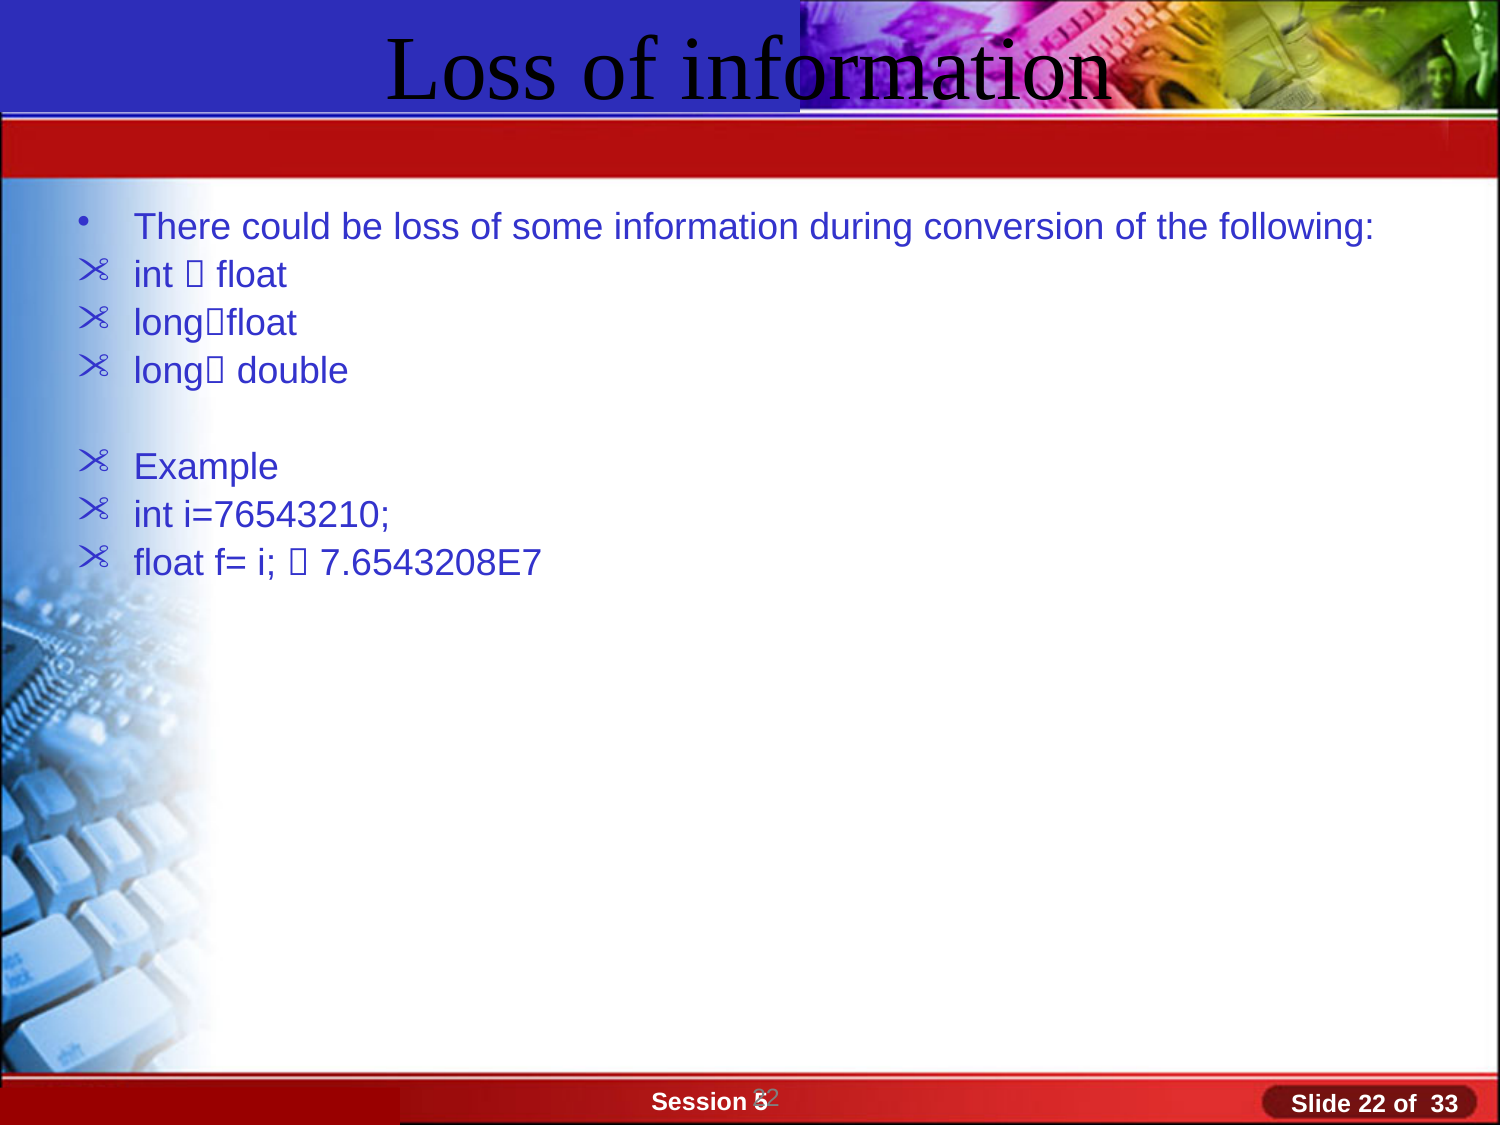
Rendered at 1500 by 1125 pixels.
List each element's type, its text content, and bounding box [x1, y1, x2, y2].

list There could be loss of some information during conversion of the following: int  float longfloat long double Example int i=76543210; float f= i;  7.6543208E7 [62, 200, 1413, 943]
picture [0, 0, 1500, 1125]
title Loss of information [75, 0, 1425, 138]
text_box 22 [737, 1074, 875, 1125]
